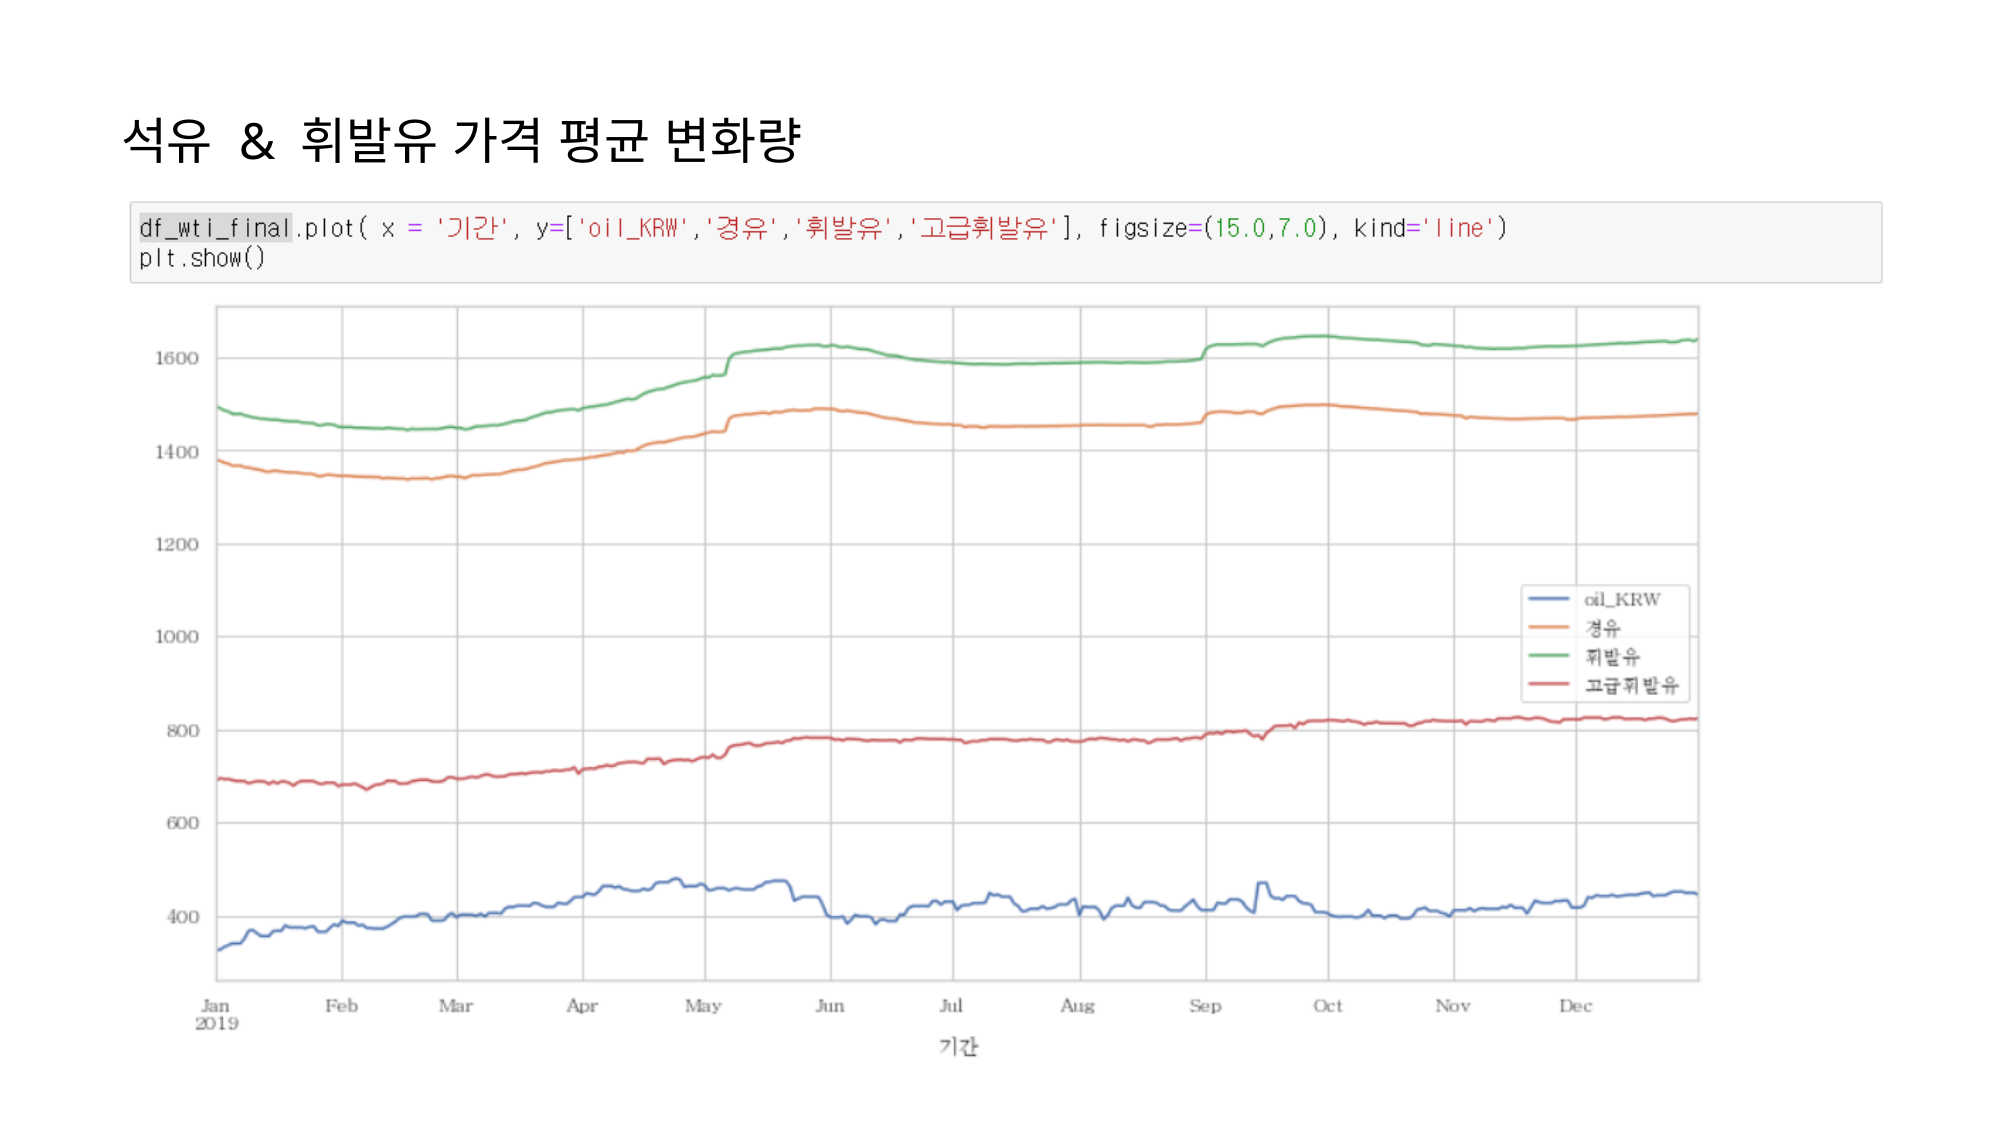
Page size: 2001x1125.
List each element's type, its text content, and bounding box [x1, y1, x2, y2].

picture [120, 193, 1900, 1089]
text_box 석유 & 휘발유 가격 평균 변화량 [106, 102, 1559, 177]
